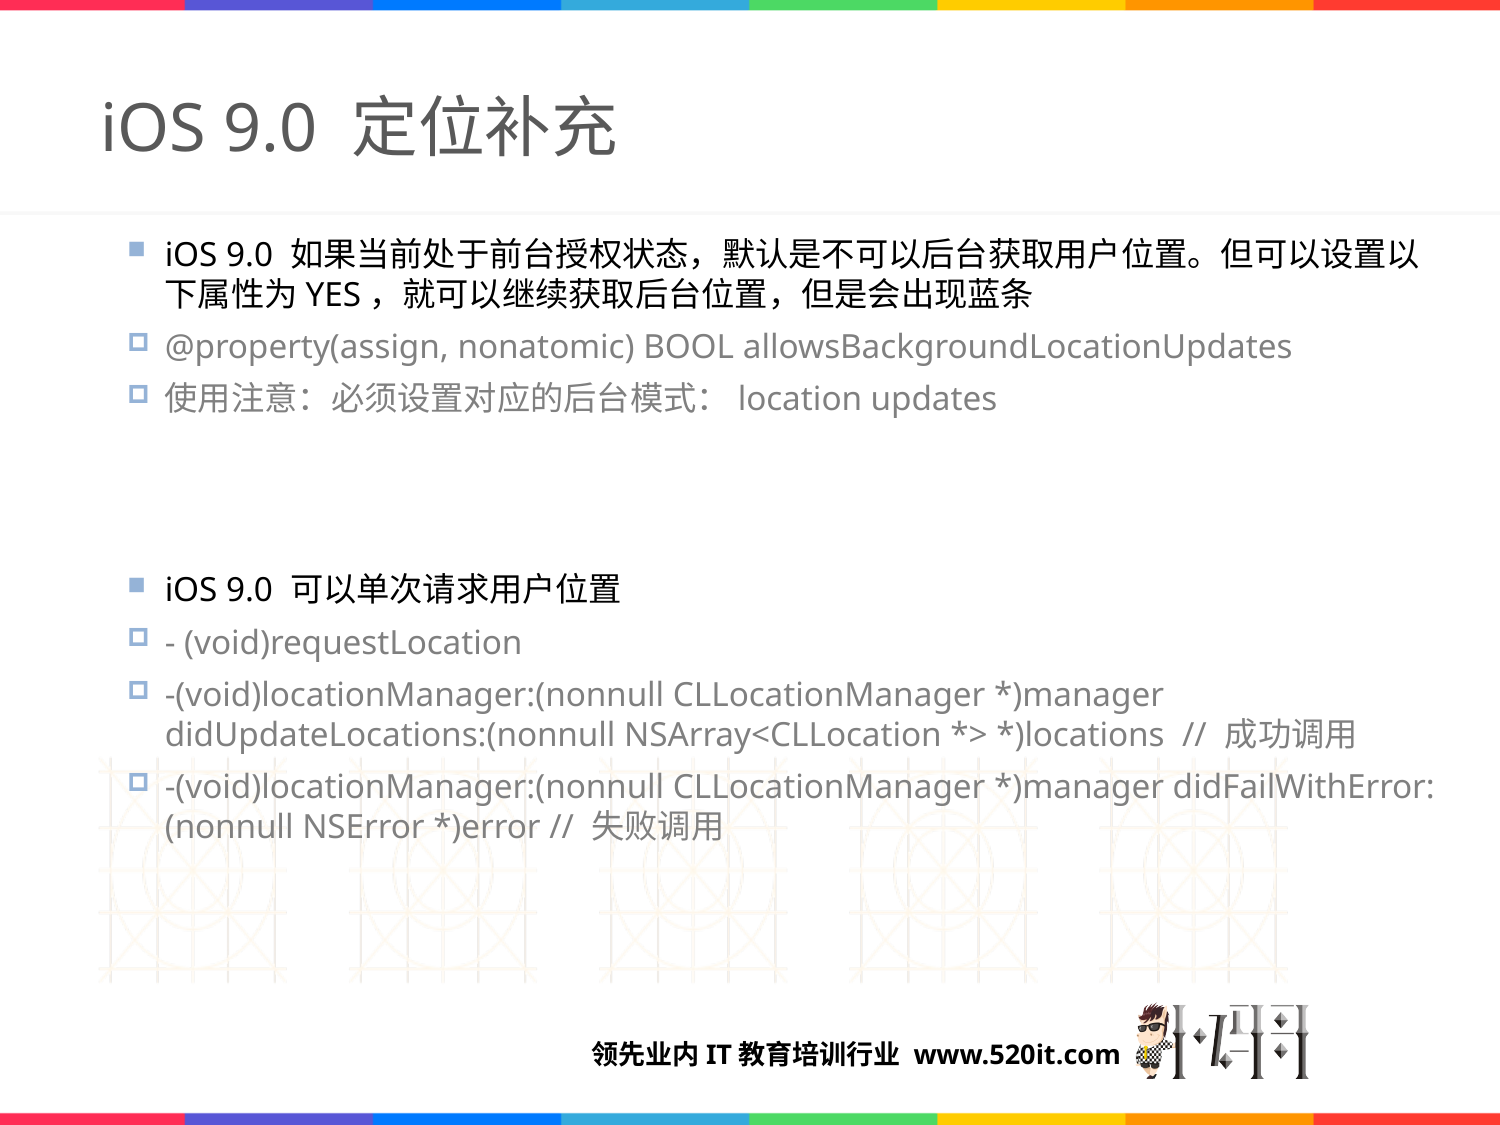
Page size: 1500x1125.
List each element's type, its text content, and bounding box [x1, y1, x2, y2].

list iOS 9.0 如果当前处于前台授权状态，默认是不可以后台获取用户位置。但可以设置以下属性为YES，就可以继续获取后台位置，但是会出现蓝条 @property(assign, nonatomic) BOOL allowsBackgroundLocationUpdates 使用注意：必须设置对应的后台模式：location updates iOS 9.0 可以单次请求用户位置 - (void)requestLocation -(void)locationManager:(nonnull CLLocationManager *)manager didUpdateLocations:(nonnull NSArray<CLLocation *> *)locations // 成功调用 -(void)locationManager:(nonnull CLLocationManager *)manager didFailWithError:(nonnull NSError *)error // 失败调用 [75, 225, 1453, 971]
title iOS 9.0 定位补充 [85, 77, 1419, 214]
picture [0, 215, 1500, 1125]
picture [0, 0, 1500, 211]
